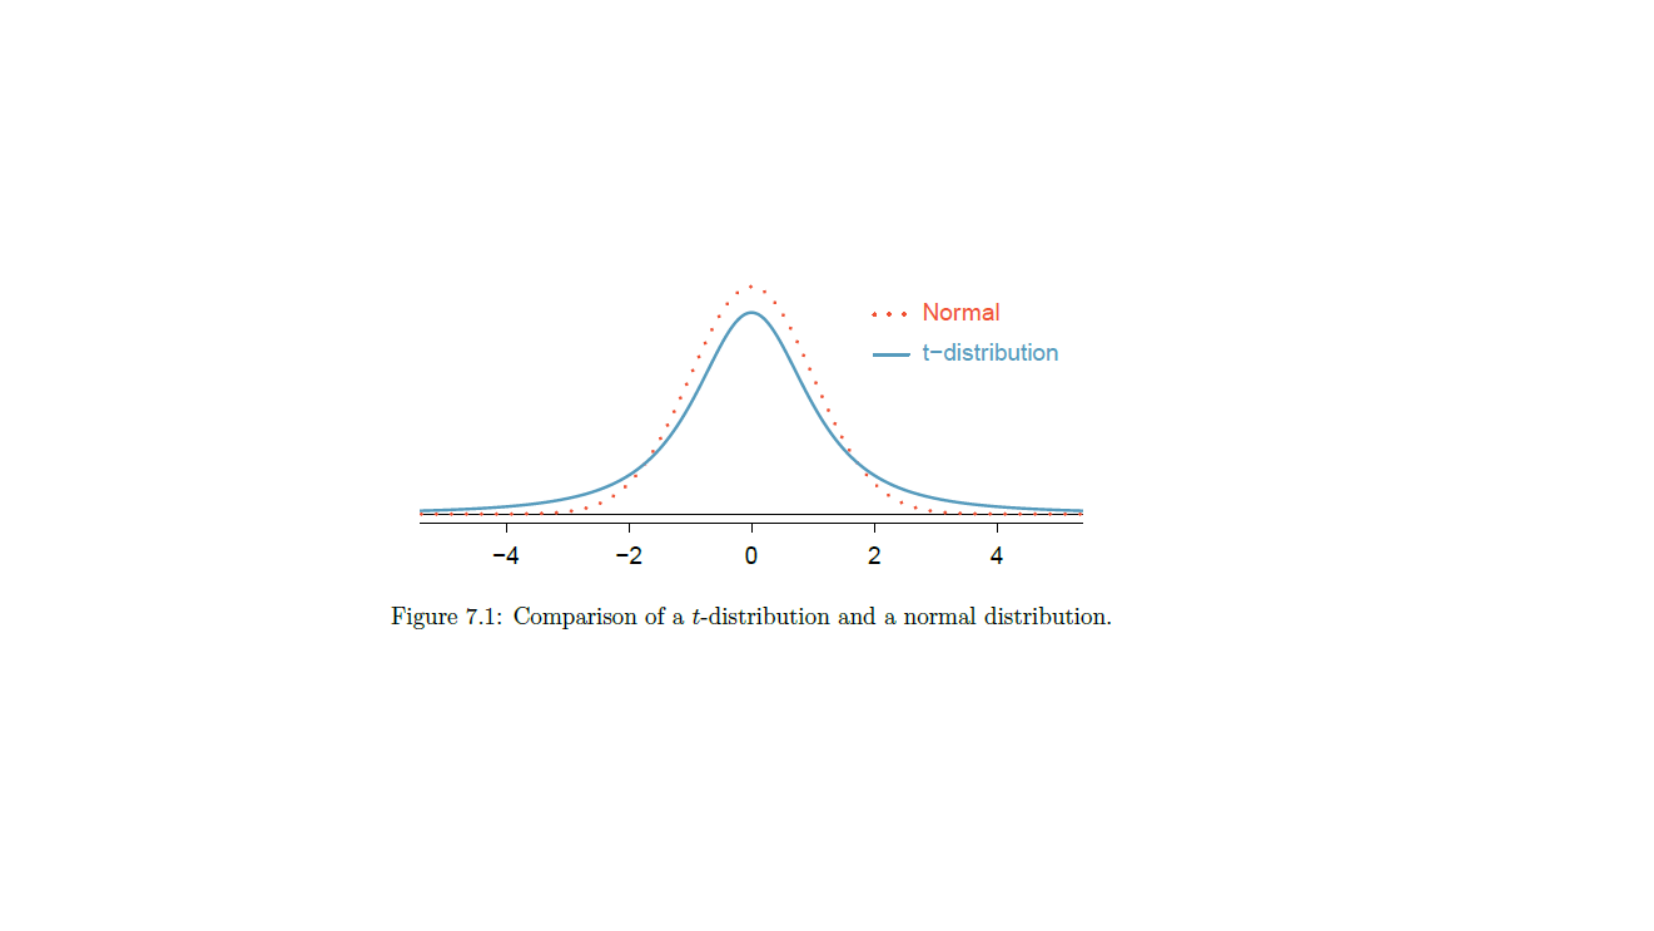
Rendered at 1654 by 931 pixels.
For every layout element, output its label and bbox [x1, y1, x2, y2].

picture [242, 240, 1215, 651]
